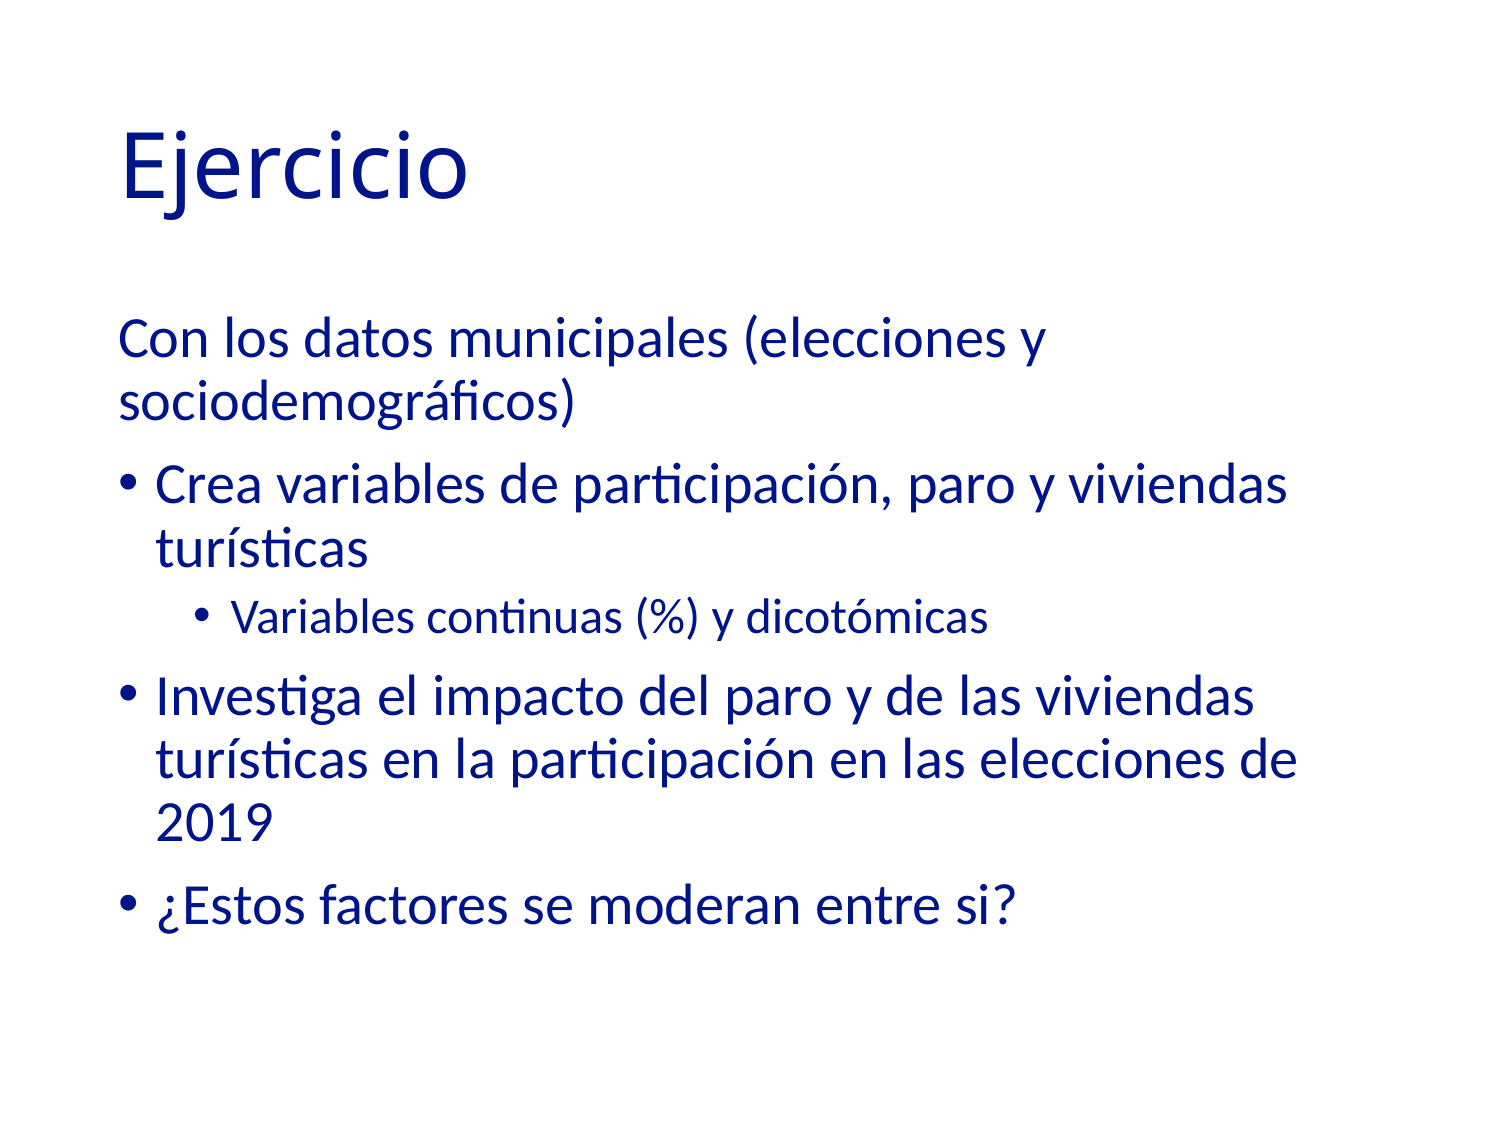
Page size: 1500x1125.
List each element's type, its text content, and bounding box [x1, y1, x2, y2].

title Ejercicio [103, 59, 1397, 278]
list Con los datos municipales (elecciones y sociodemográficos) Crea variables de participación, paro y viviendas turísticas Variables continuas (%) y dicotómicas Investiga el impacto del paro y de las viviendas turísticas en la participación en las elecciones de 2019 ¿Estos factores se moderan entre si? [103, 299, 1397, 1014]
